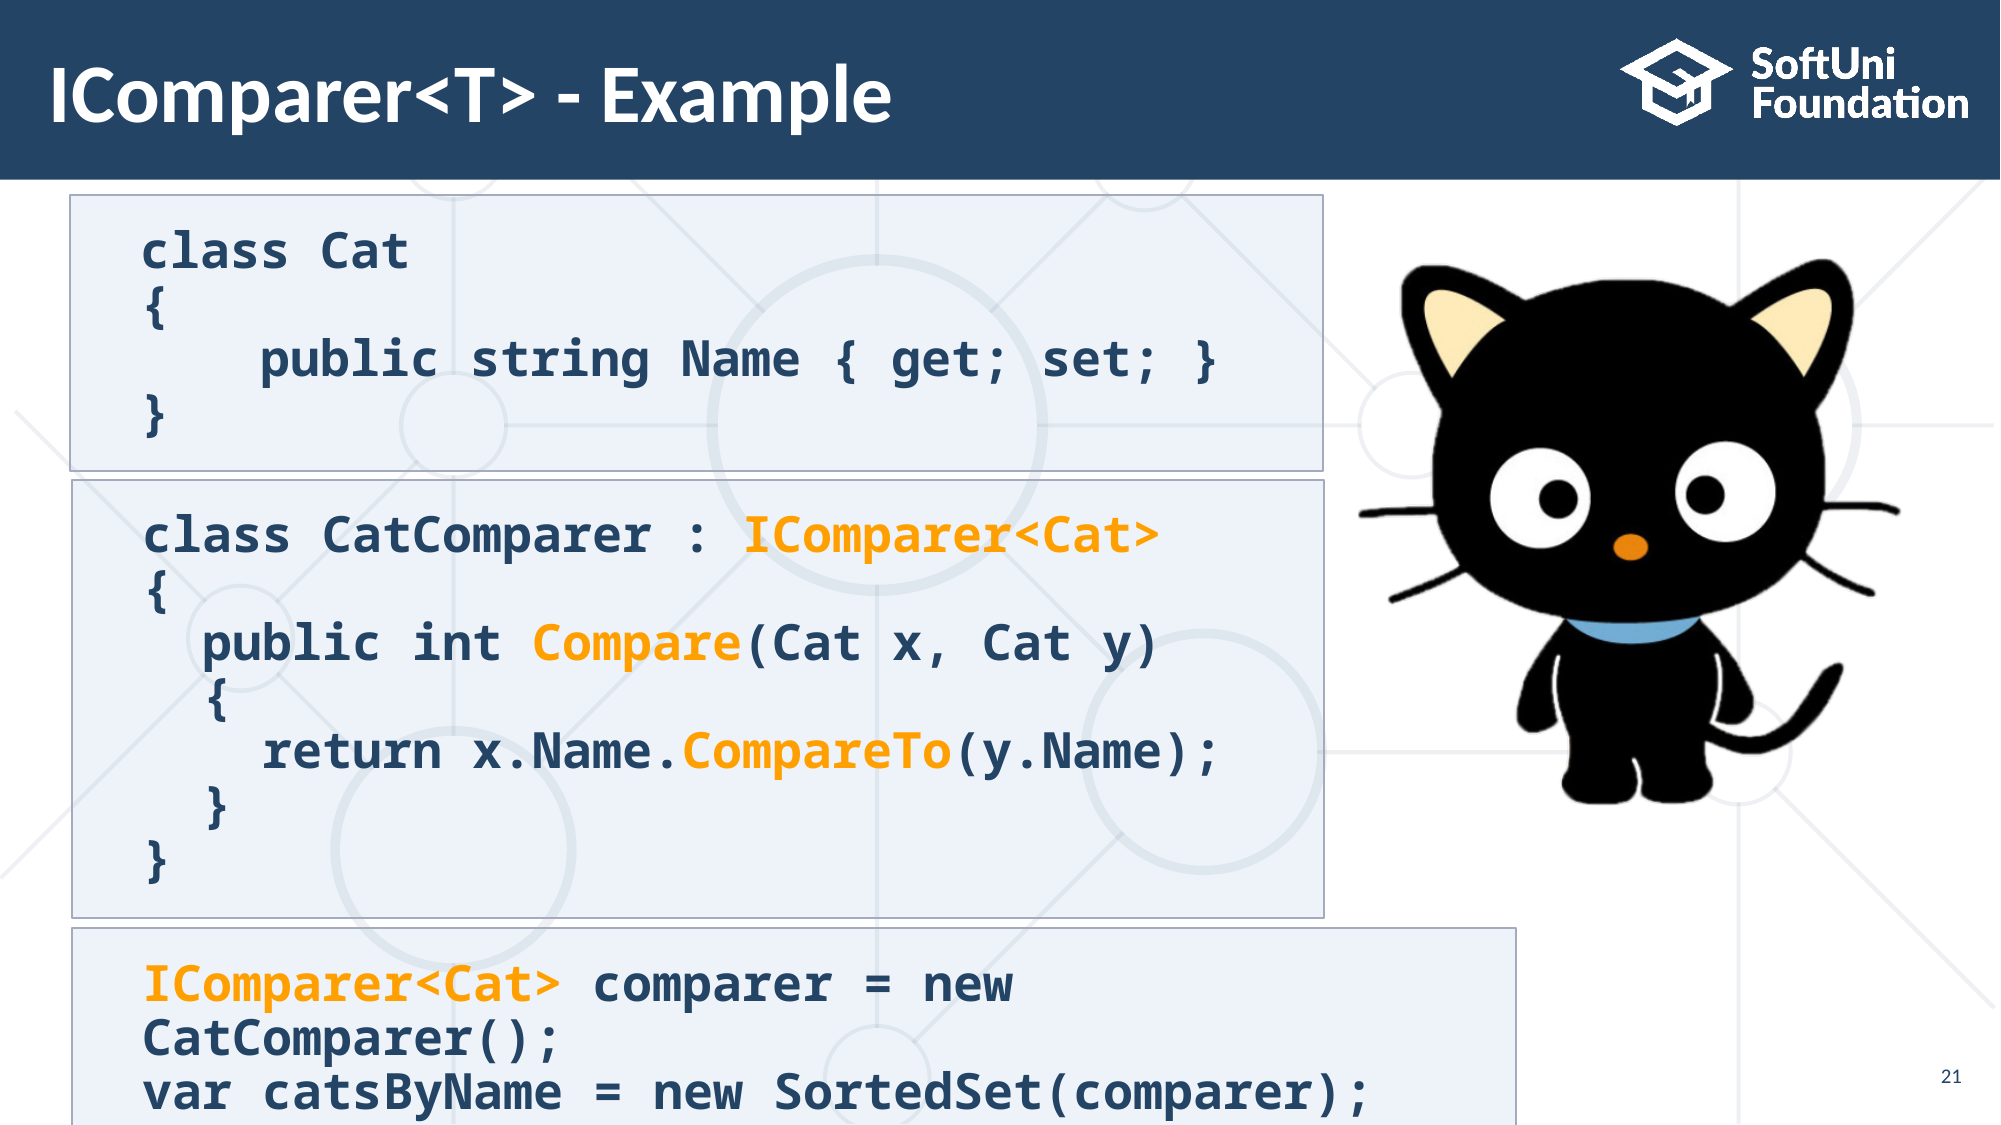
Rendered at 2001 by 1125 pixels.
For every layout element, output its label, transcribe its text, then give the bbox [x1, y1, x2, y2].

text_box IComparer<Cat> comparer = new CatComparer(); var catsByName = new SortedSet(comparer); [72, 927, 1517, 1125]
text_box class Cat { public string Name { get; set; } } [70, 195, 1323, 449]
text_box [30, 449, 1968, 826]
title IComparer<T> - Example [31, 16, 1591, 162]
picture [1619, 38, 1968, 126]
text_box class CatComparer : IComparer<Cat> { public int Compare(Cat x, Cat y) { return x.Name.CompareTo(y.Name); } } [71, 836, 1325, 918]
picture [1357, 258, 1902, 806]
slide_number 21 [1897, 1049, 1968, 1101]
